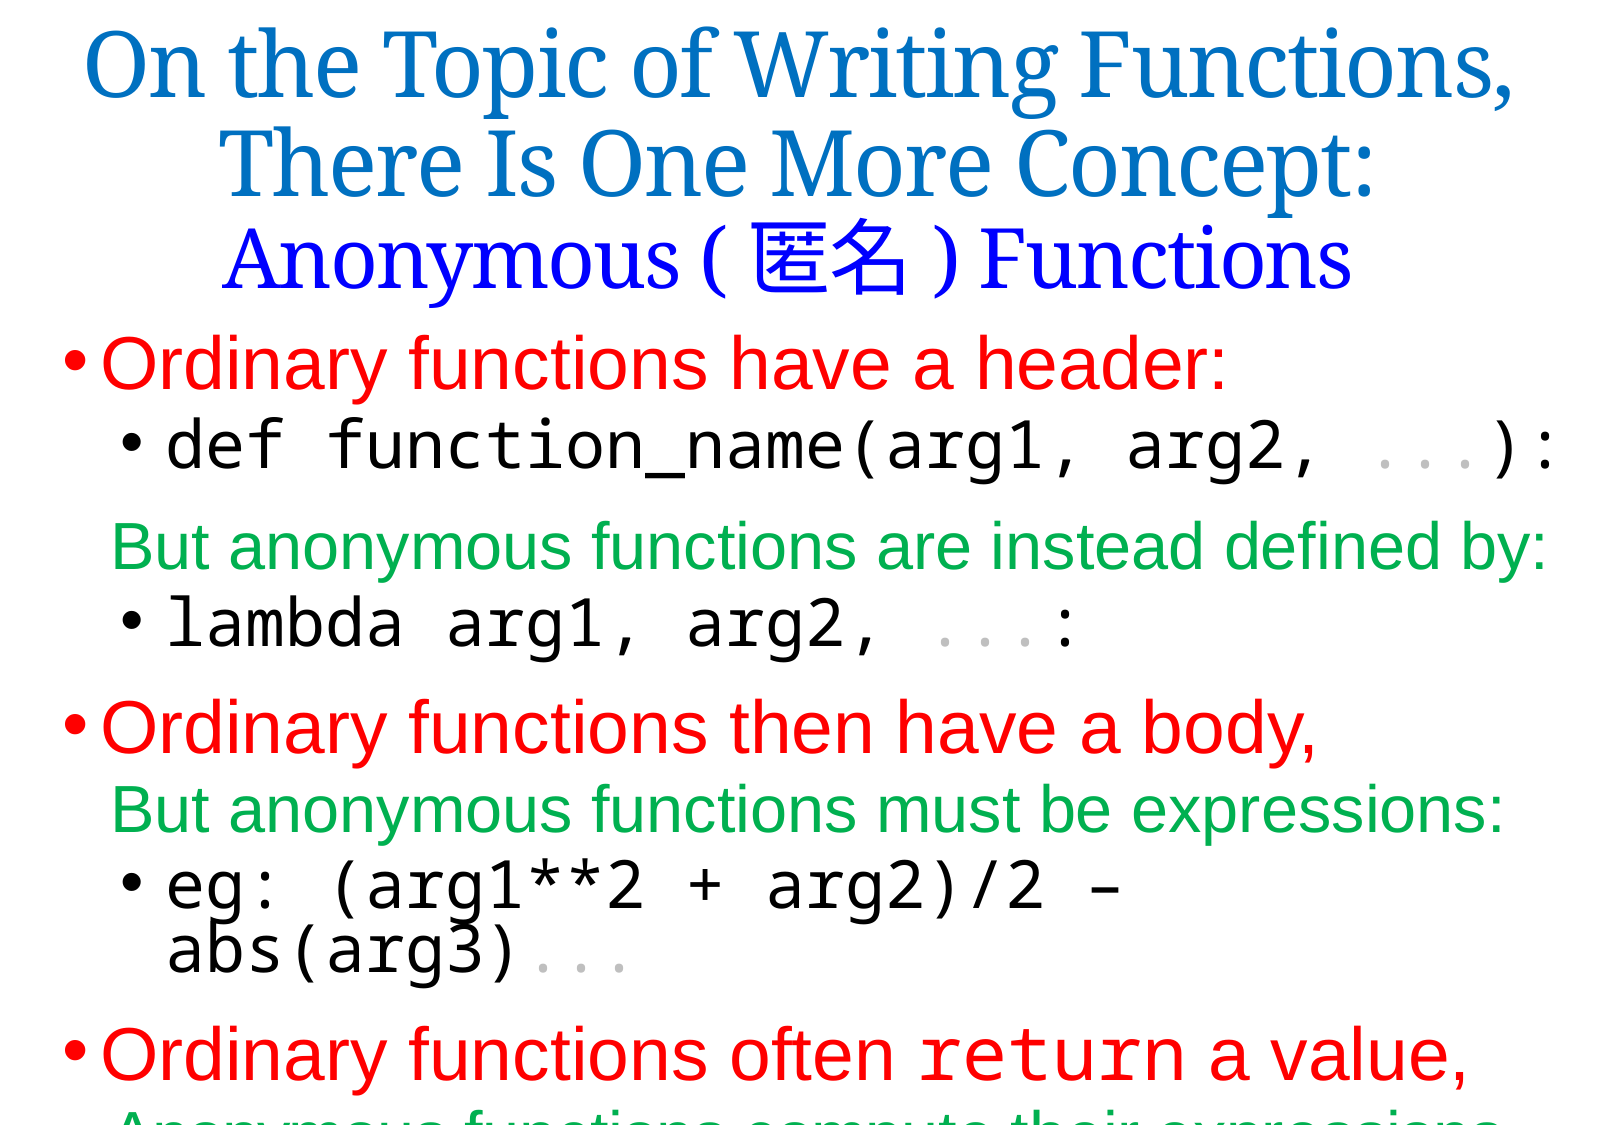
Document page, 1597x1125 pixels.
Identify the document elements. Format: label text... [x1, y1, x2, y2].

text_box On the Topic of Writing Functions, There Is One More Concept: Anonymous (匿名) Functions [0, 0, 1597, 325]
text_box Ordinary functions have a header: def function_name(arg1, arg2, ...): But anonymous functions are instead defined by: lambda arg1, arg2, ...: Ordinary functions then have a body, But anonymous functions must be expressions: eg: (arg1**2 + arg2)/2 – abs(arg3)... Ordinary functions often return a value, Anonymous functions compute their expressions [48, 324, 1597, 1113]
